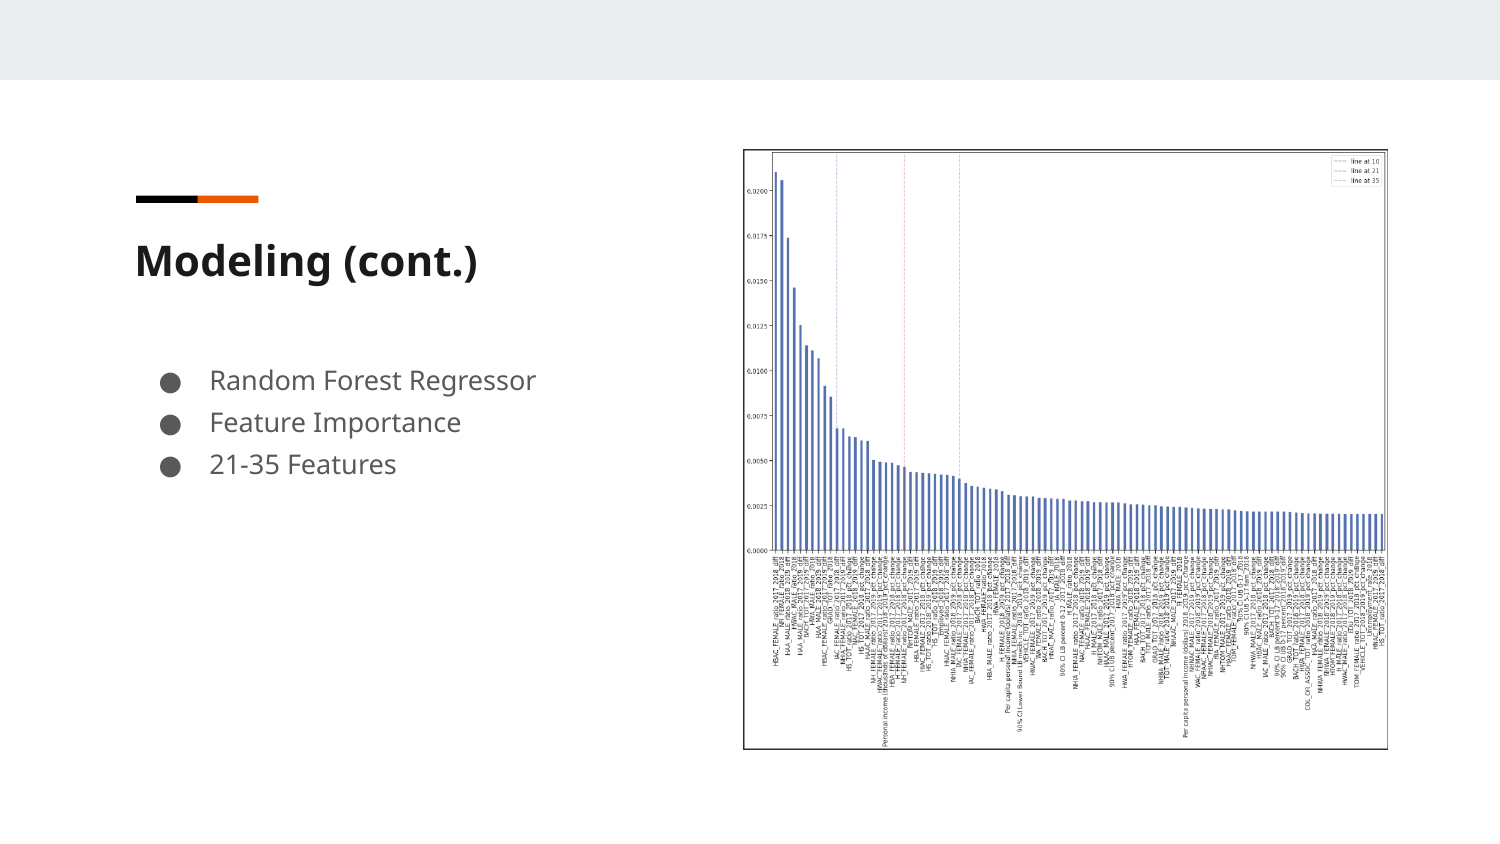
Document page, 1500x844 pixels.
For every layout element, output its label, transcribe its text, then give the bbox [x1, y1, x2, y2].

text_box Modeling (cont.) [119, 216, 738, 304]
text_box Random Forest Regressor Feature Importance 21-35 Features [119, 341, 738, 712]
picture [743, 149, 1388, 751]
